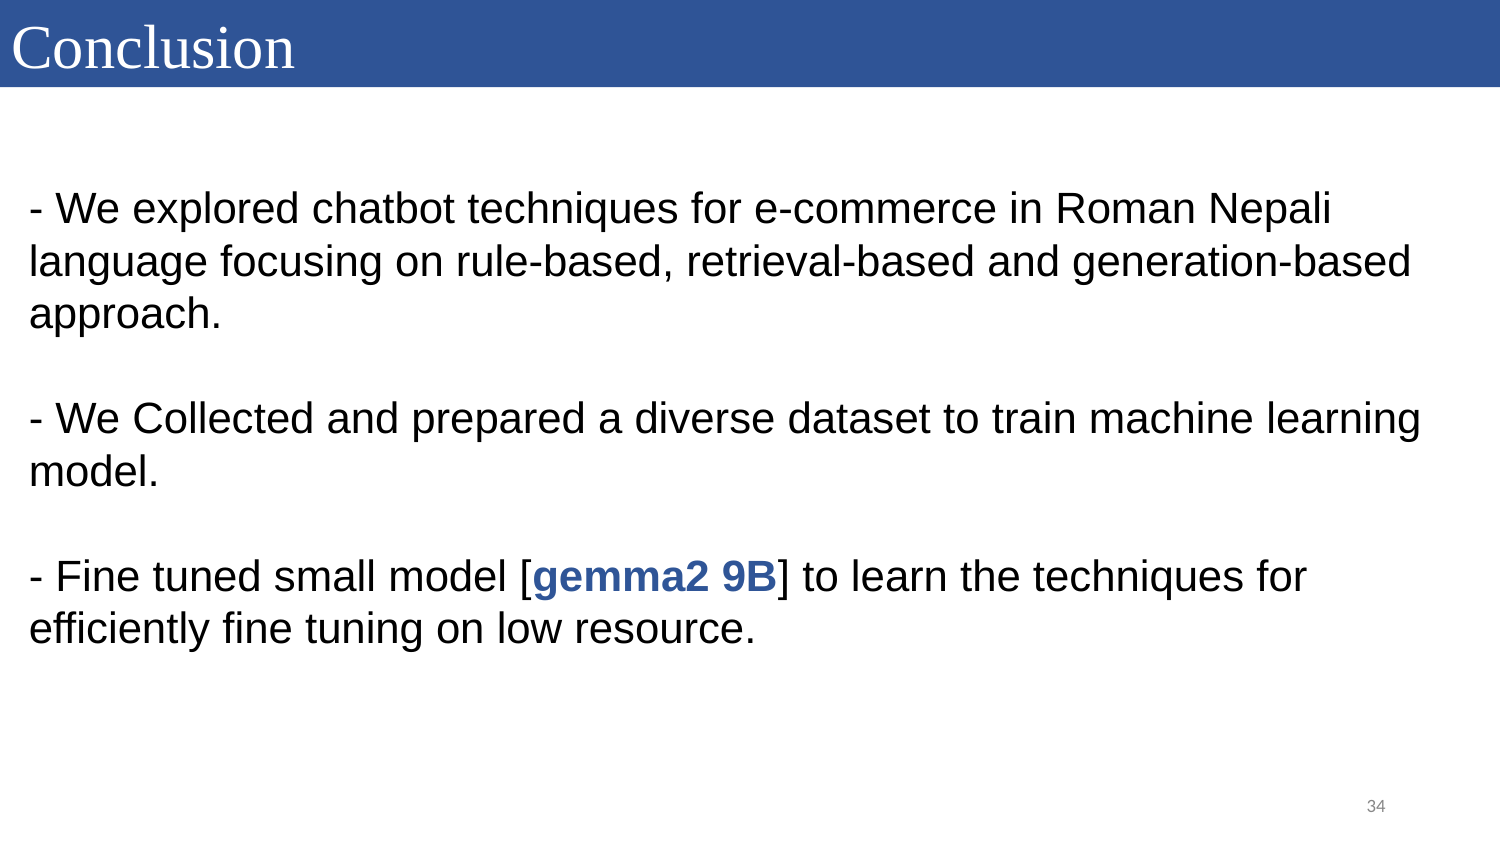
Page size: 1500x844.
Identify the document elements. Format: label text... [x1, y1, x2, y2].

text_box Conclusion [0, 0, 1500, 88]
text_box - We explored chatbot techniques for e-commerce in Roman Nepali language focusing on rule-based, retrieval-based and generation-based approach. - We Collected and prepared a diverse dataset to train machine learning model. - Fine tuned small model [gemma2 9B] to learn the techniques for efficiently fine tuning on low resource. [14, 172, 1460, 660]
slide_number 34 [1059, 782, 1397, 827]
